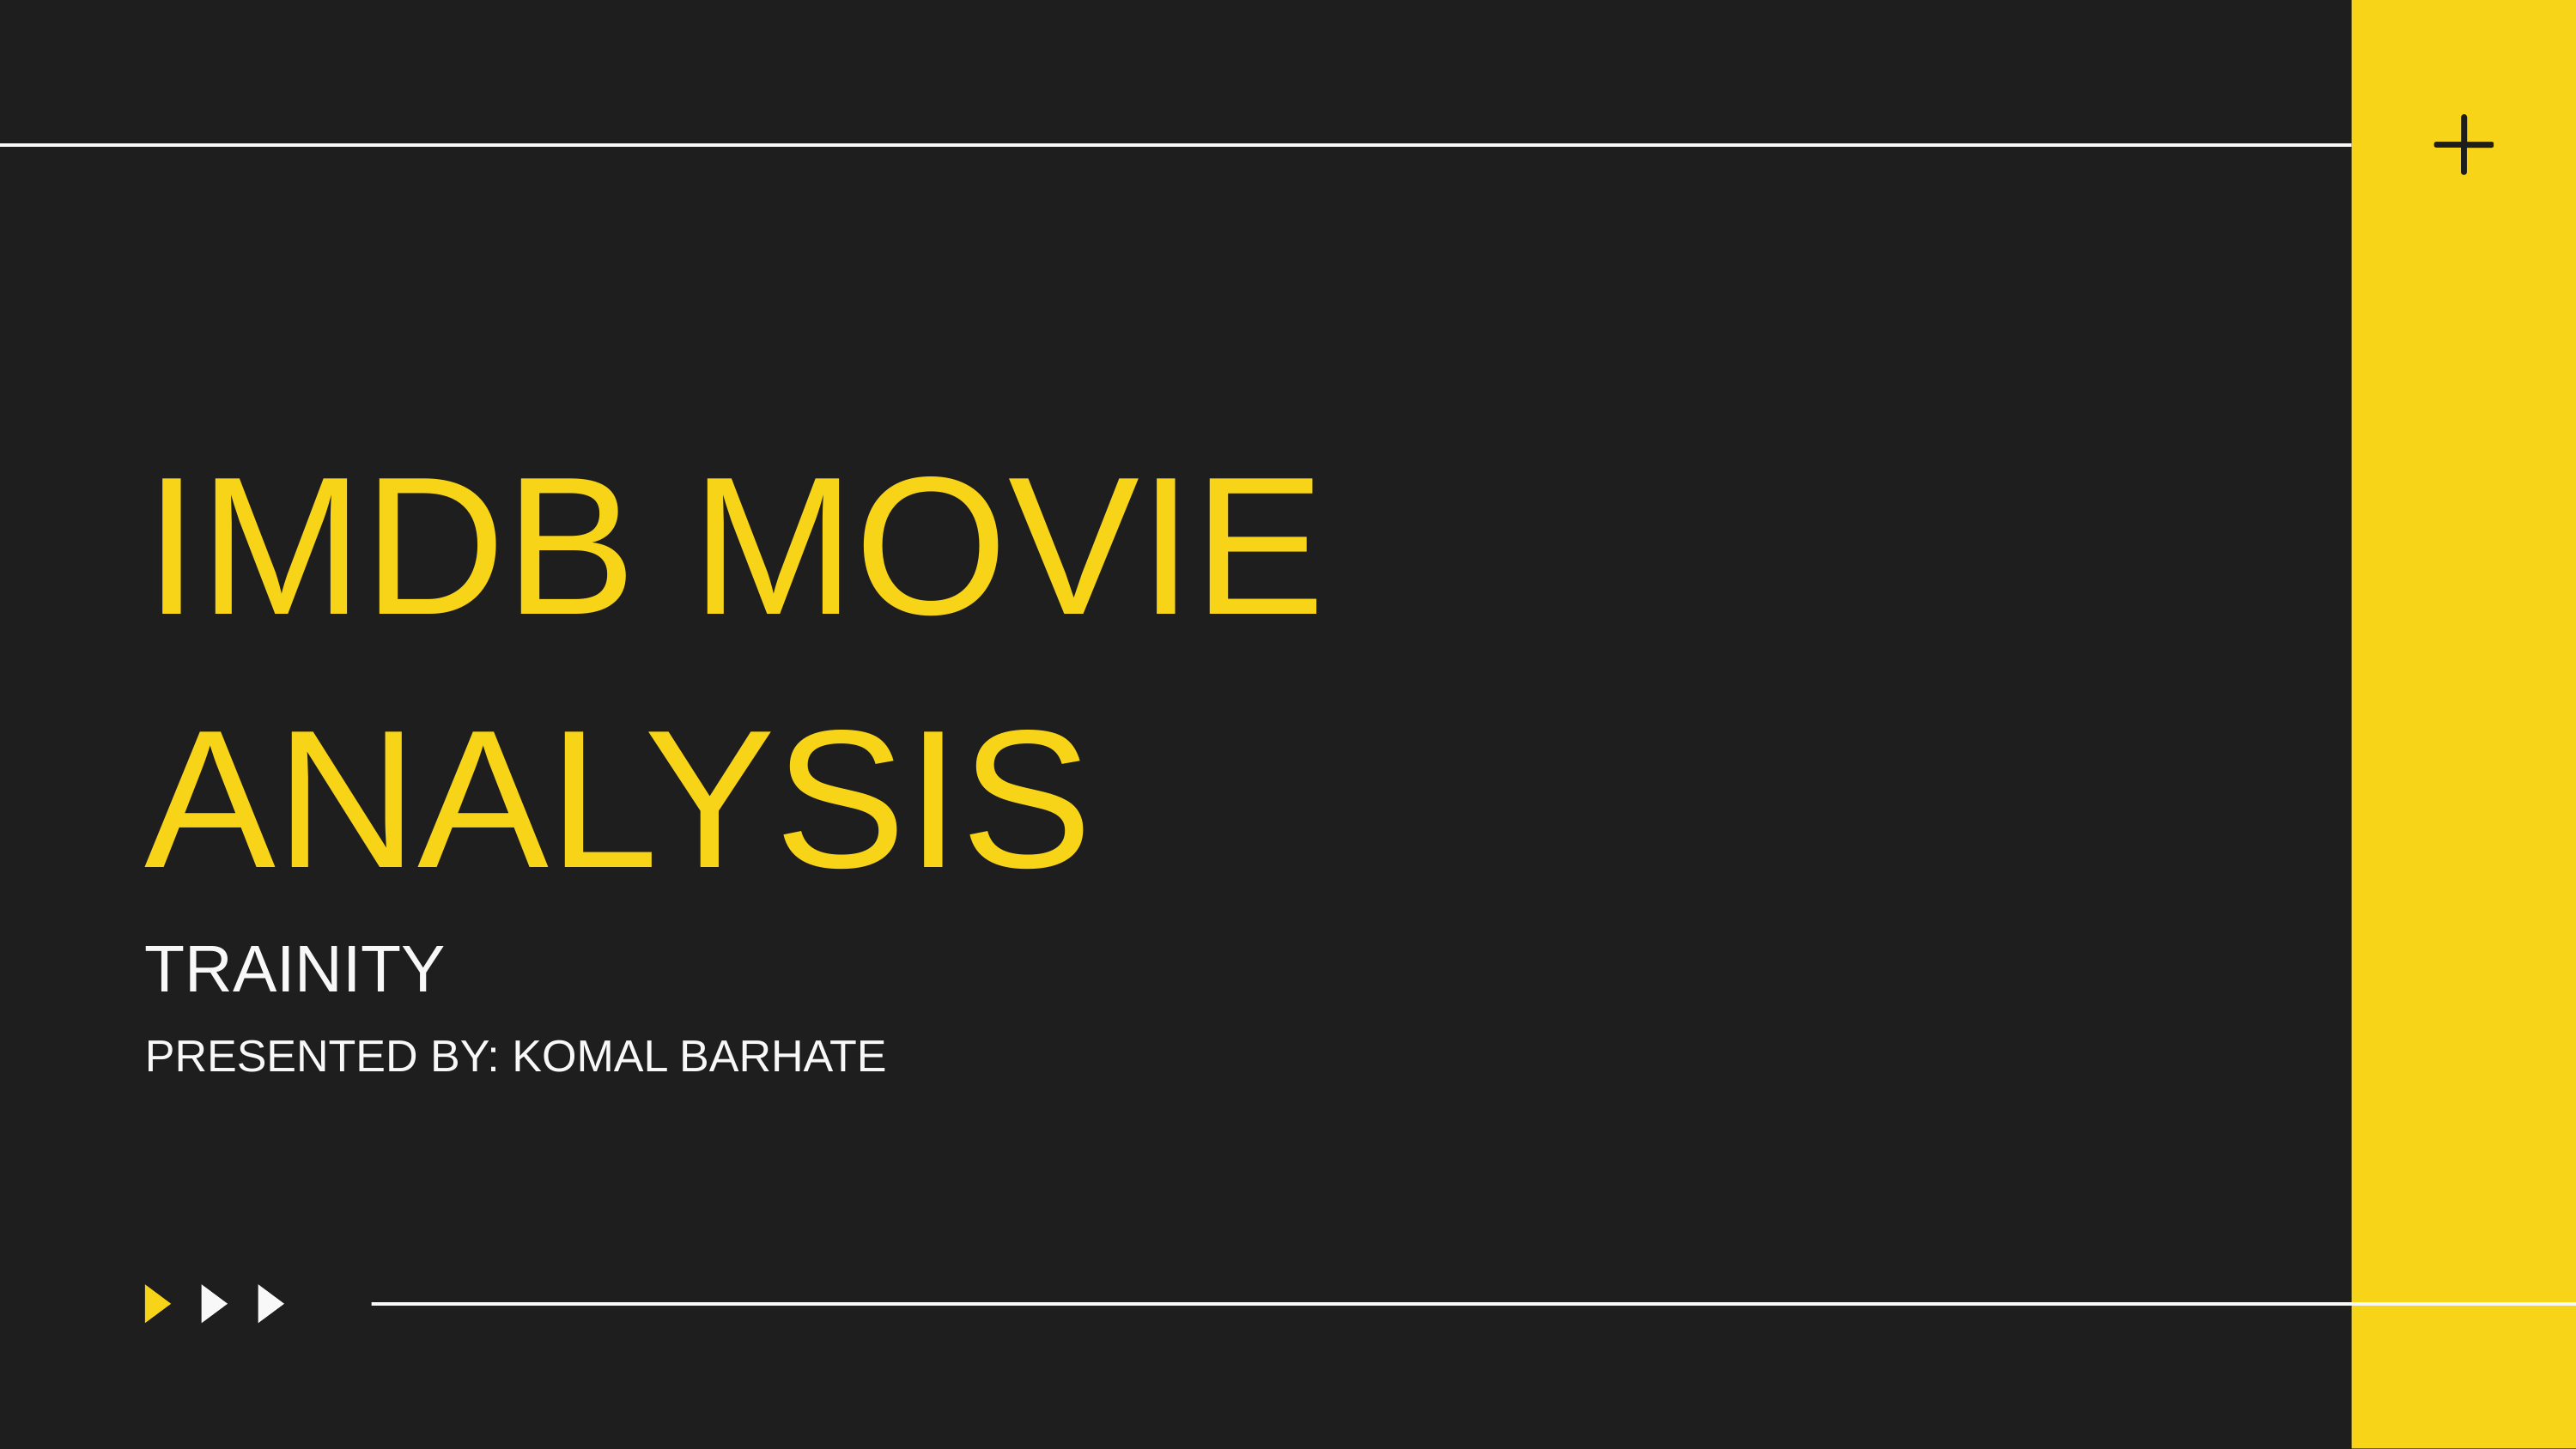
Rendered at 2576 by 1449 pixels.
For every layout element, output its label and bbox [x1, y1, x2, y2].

text_box [2351, 0, 2576, 1302]
text_box [0, 143, 2352, 147]
text_box [144, 401, 2157, 1062]
text_box [2433, 114, 2494, 175]
text_box [371, 1302, 2576, 1306]
text_box [144, 1283, 285, 1324]
text_box [2351, 1306, 2576, 1449]
